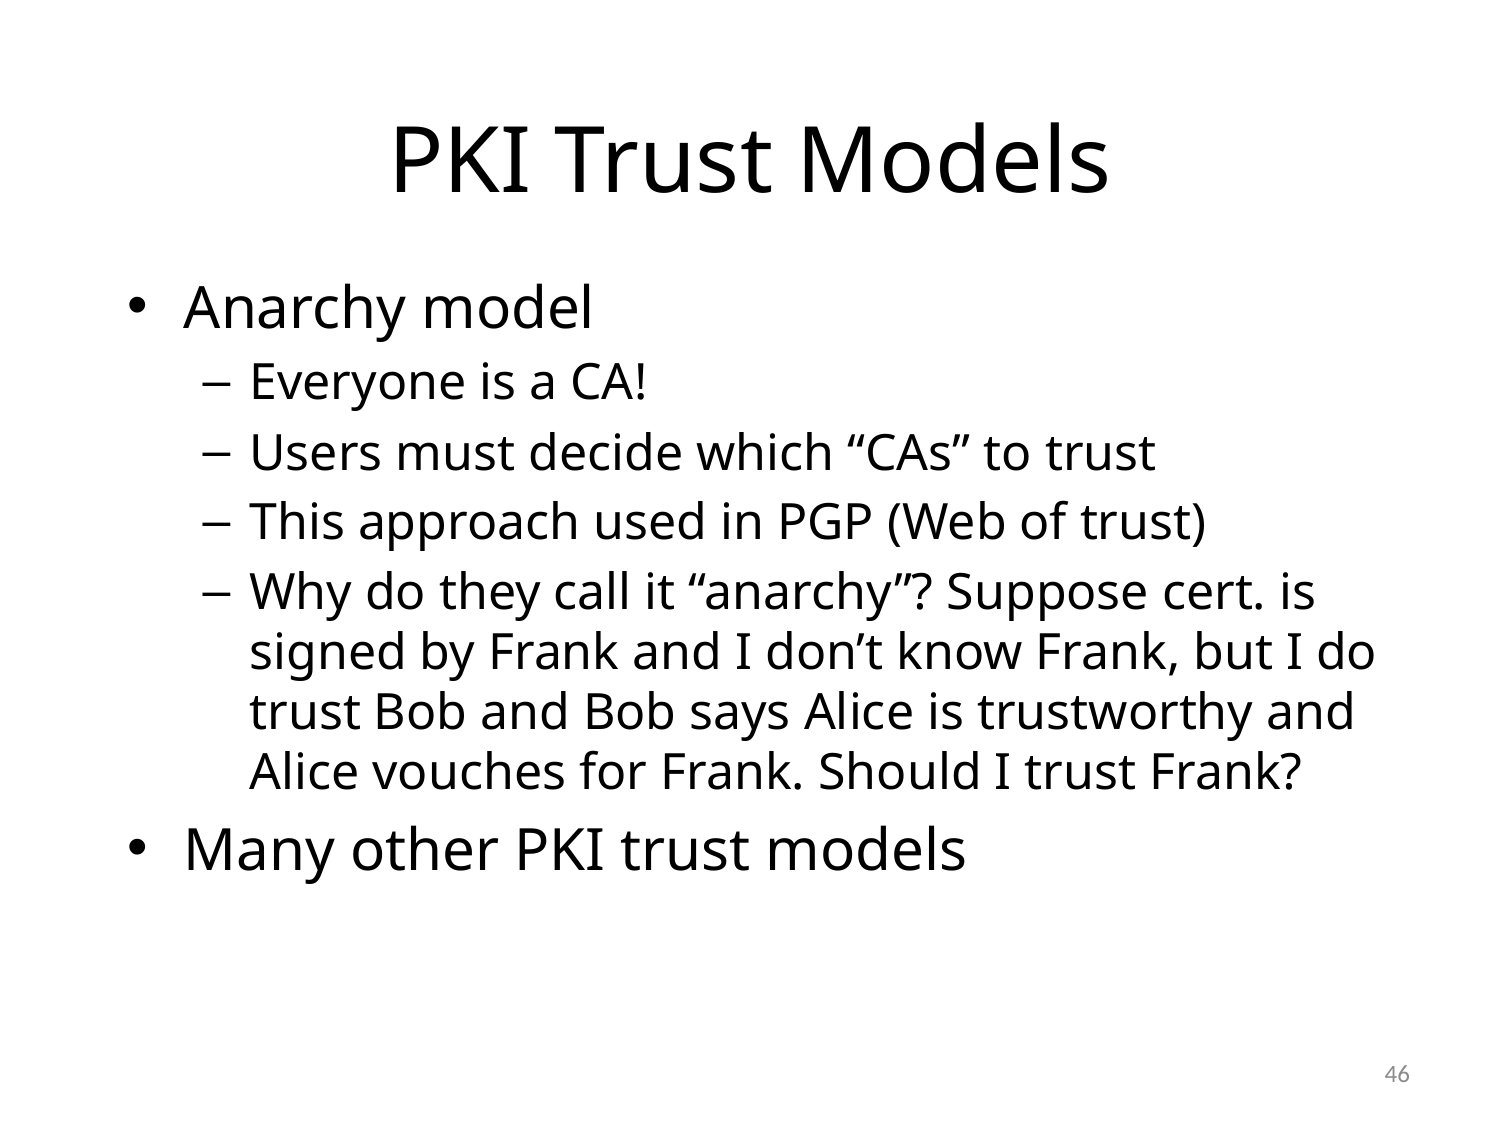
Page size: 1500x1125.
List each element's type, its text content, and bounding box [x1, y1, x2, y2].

list Anarchy model Everyone is a CA! Users must decide which “CAs” to trust This approach used in PGP (Web of trust) Why do they call it “anarchy”? Suppose cert. is signed by Frank and I don’t know Frank, but I do trust Bob and Bob says Alice is trustworthy and Alice vouches for Frank. Should I trust Frank? Many other PKI trust models [112, 262, 1400, 1013]
title PKI Trust Models [112, 75, 1388, 238]
slide_number 46 [1074, 1042, 1425, 1103]
